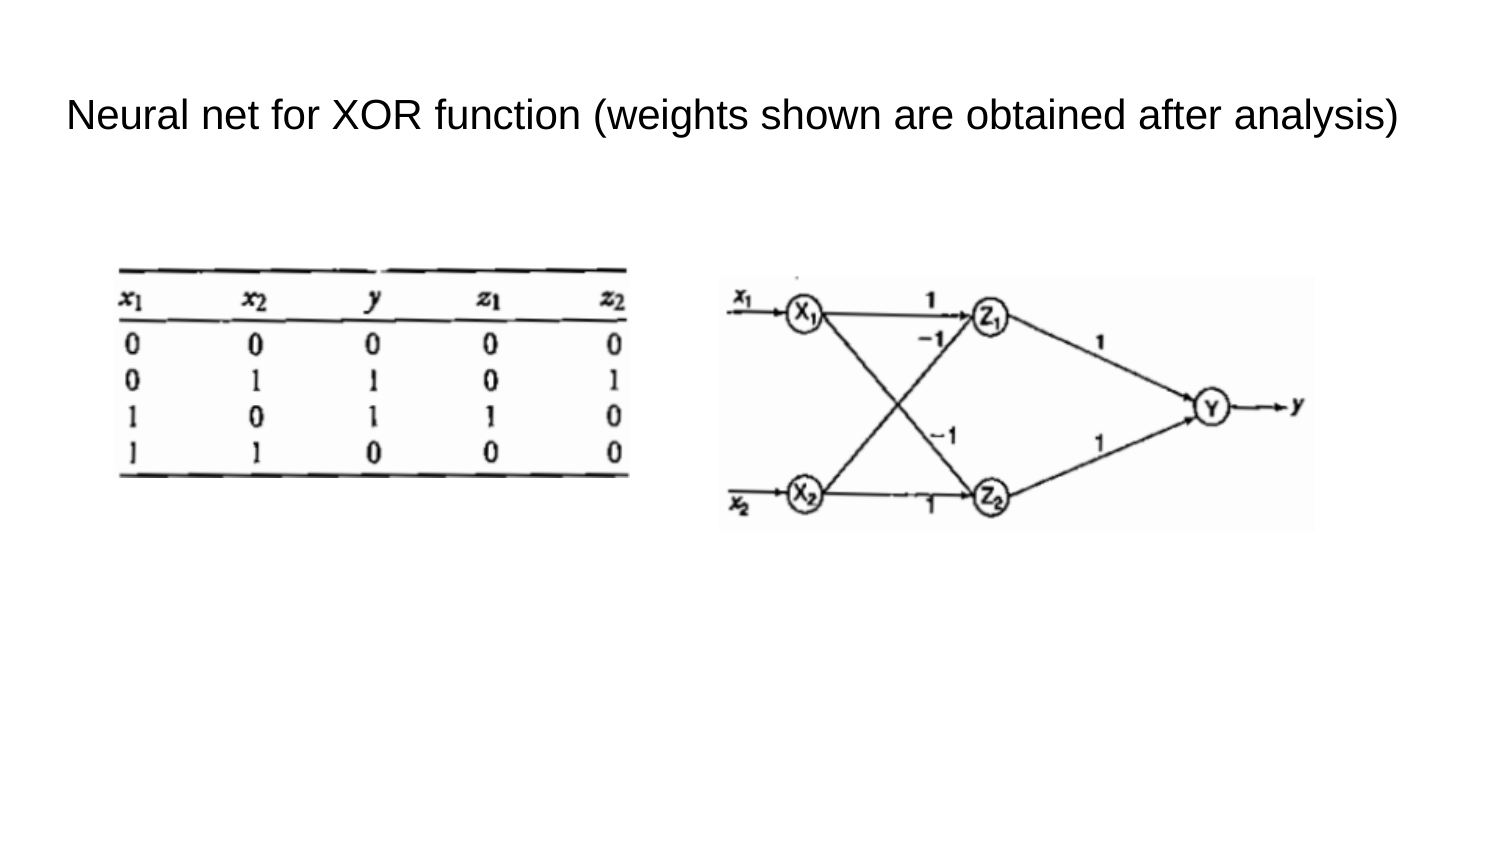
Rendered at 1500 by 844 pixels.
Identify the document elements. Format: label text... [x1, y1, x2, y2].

picture [718, 276, 1315, 534]
title Neural net for XOR function (weights shown are obtained after analysis) [51, 72, 1449, 167]
picture [113, 267, 630, 478]
